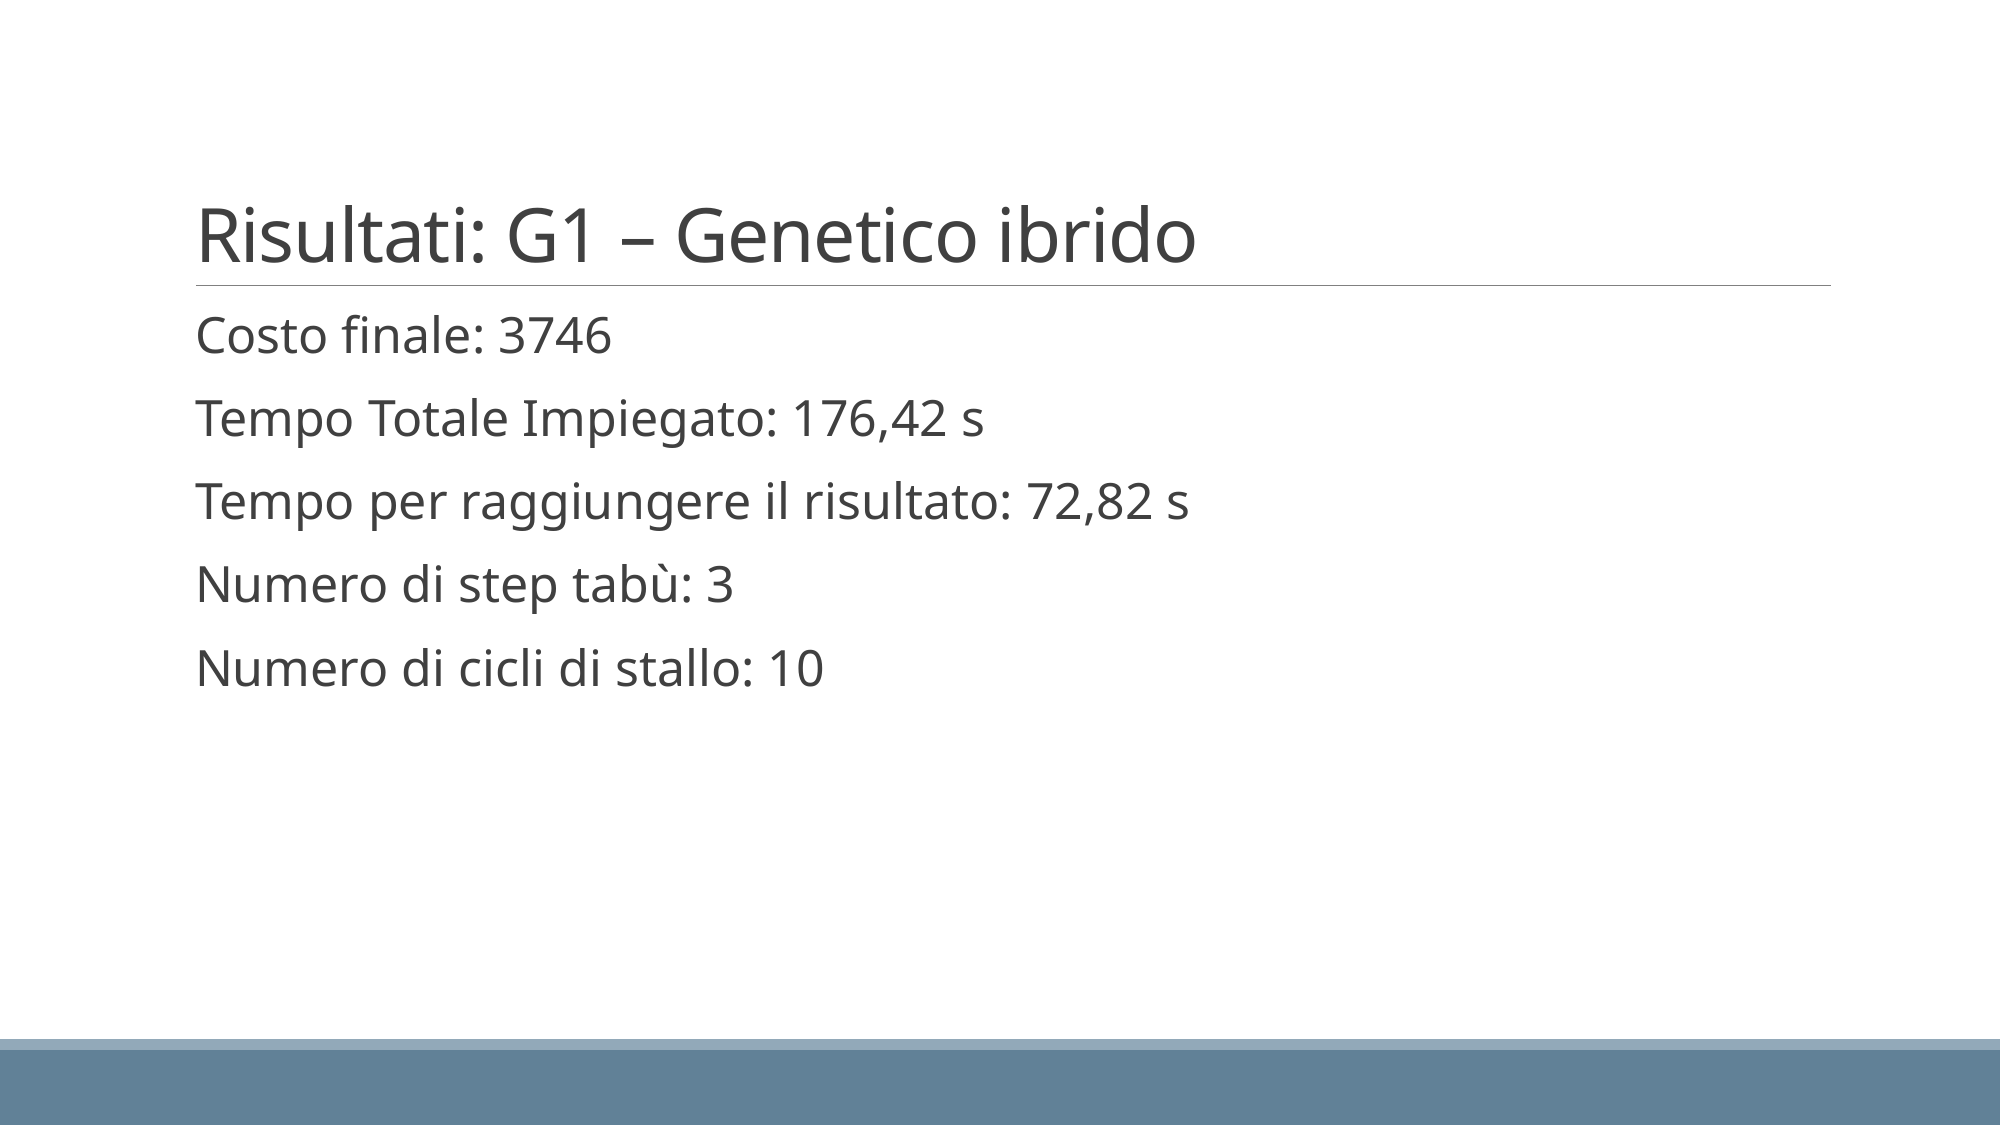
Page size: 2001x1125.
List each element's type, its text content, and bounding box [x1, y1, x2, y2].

list Costo finale: 3746 Tempo Totale Impiegato: 176,42 s Tempo per raggiungere il risultato: 72,82 s Numero di step tabù: 3 Numero di cicli di stallo: 10 [180, 302, 1830, 963]
title Risultati: G1 – Genetico ibrido [180, 47, 1830, 285]
